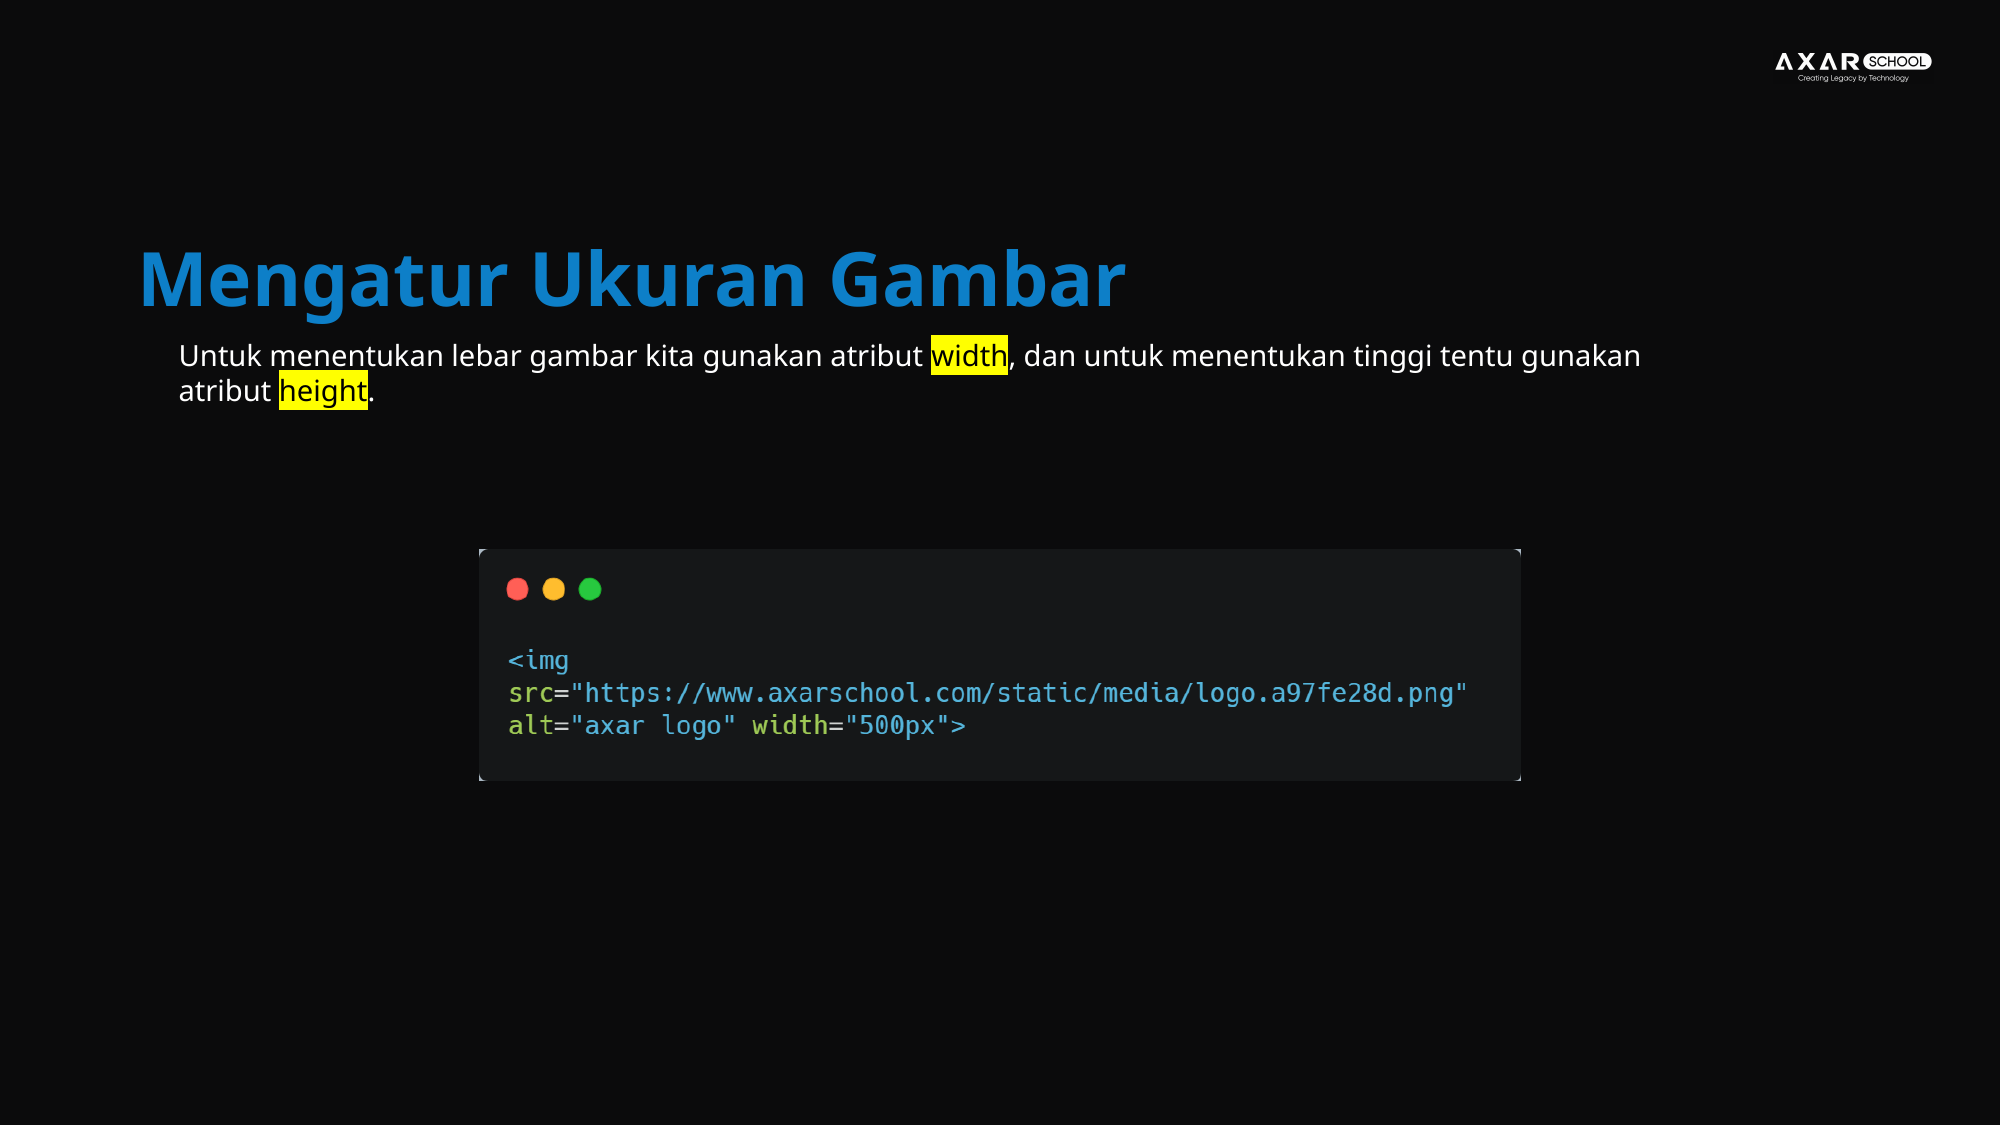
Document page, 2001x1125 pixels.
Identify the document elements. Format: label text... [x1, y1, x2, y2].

text_box Untuk menentukan lebar gambar kita gunakan atribut width, dan untuk menentukan tinggi tentu gunakan atribut height. [163, 329, 1746, 415]
text_box Mengatur Ukuran Gambar [122, 223, 1144, 329]
picture [1773, 50, 1934, 84]
picture [479, 549, 1521, 781]
